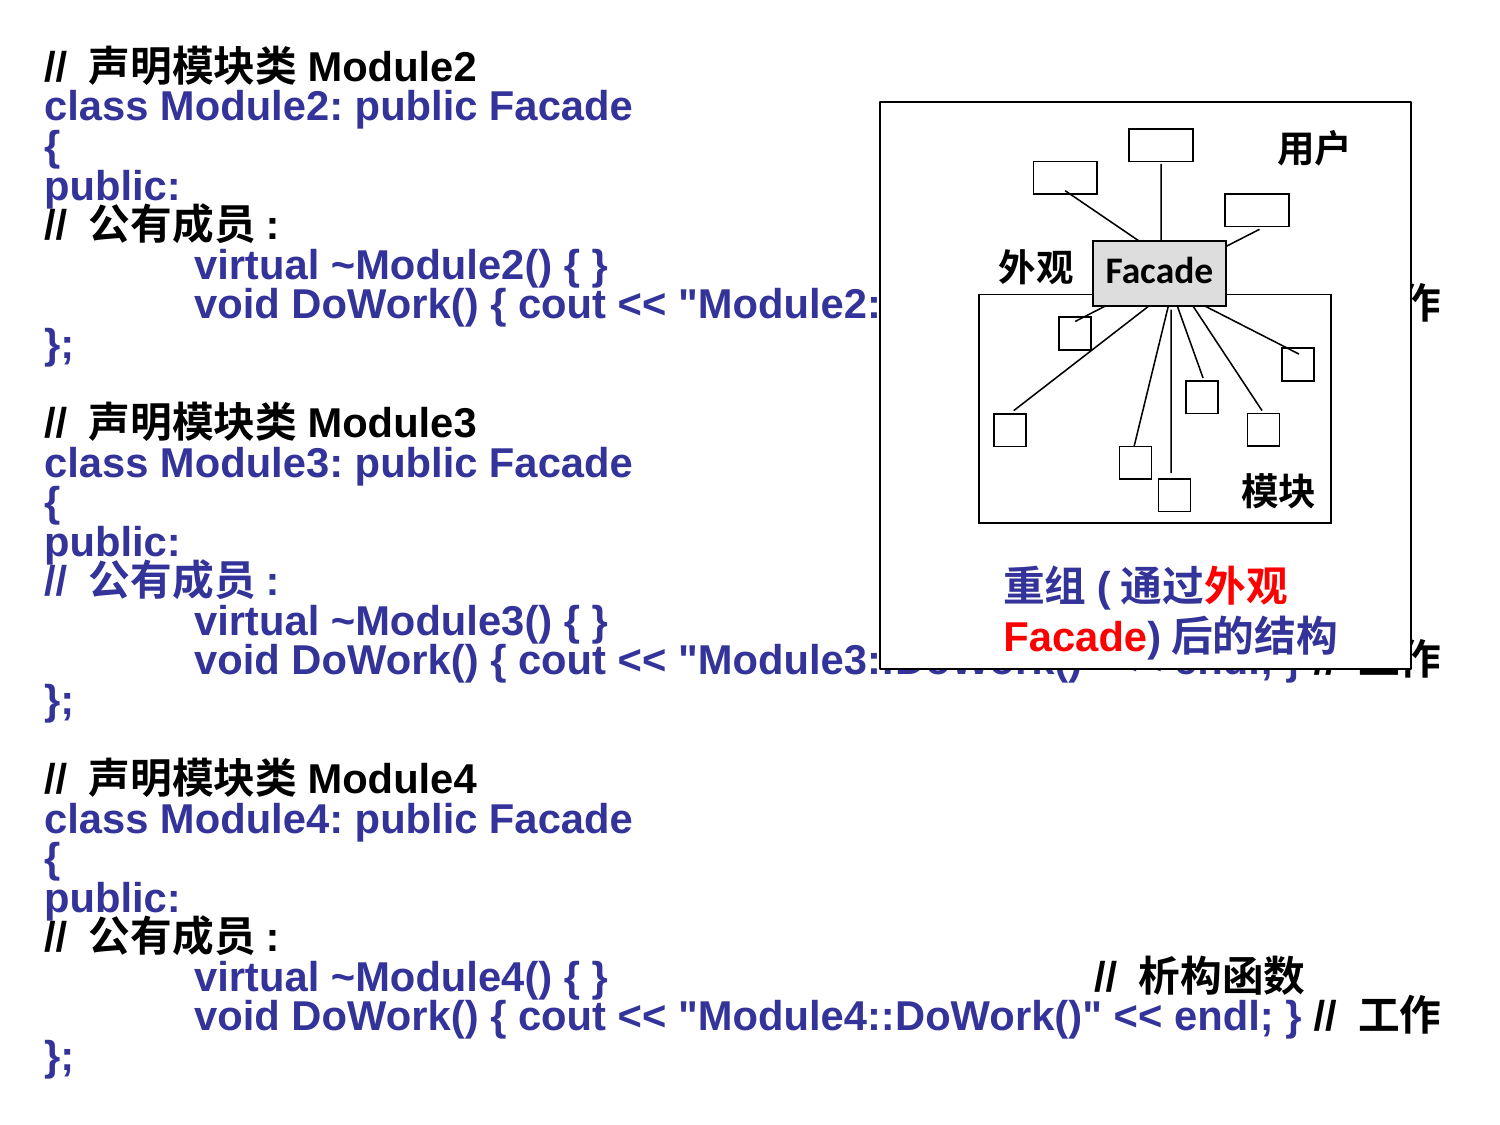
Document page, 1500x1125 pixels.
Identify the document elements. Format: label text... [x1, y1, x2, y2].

text_box // 声明模块类Module2 class Module2: public Facade { public: // 公有成员: virtual ~Module2() { } // 析构函数 void DoWork() { cout << "Module2::DoWork()" << endl; } // 工作 }; // 声明模块类Module3 class Module3: public Facade { public: // 公有成员: virtual ~Module3() { } // 析构函数 void DoWork() { cout << "Module3::DoWork()" << endl; } // 工作 }; // 声明模块类Module4 class Module4: public Facade { public: // 公有成员: virtual ~Module4() { } // 析构函数 void DoWork() { cout << "Module4::DoWork()" << endl; } // 工作 }; [29, 42, 1471, 1087]
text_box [879, 101, 1424, 670]
